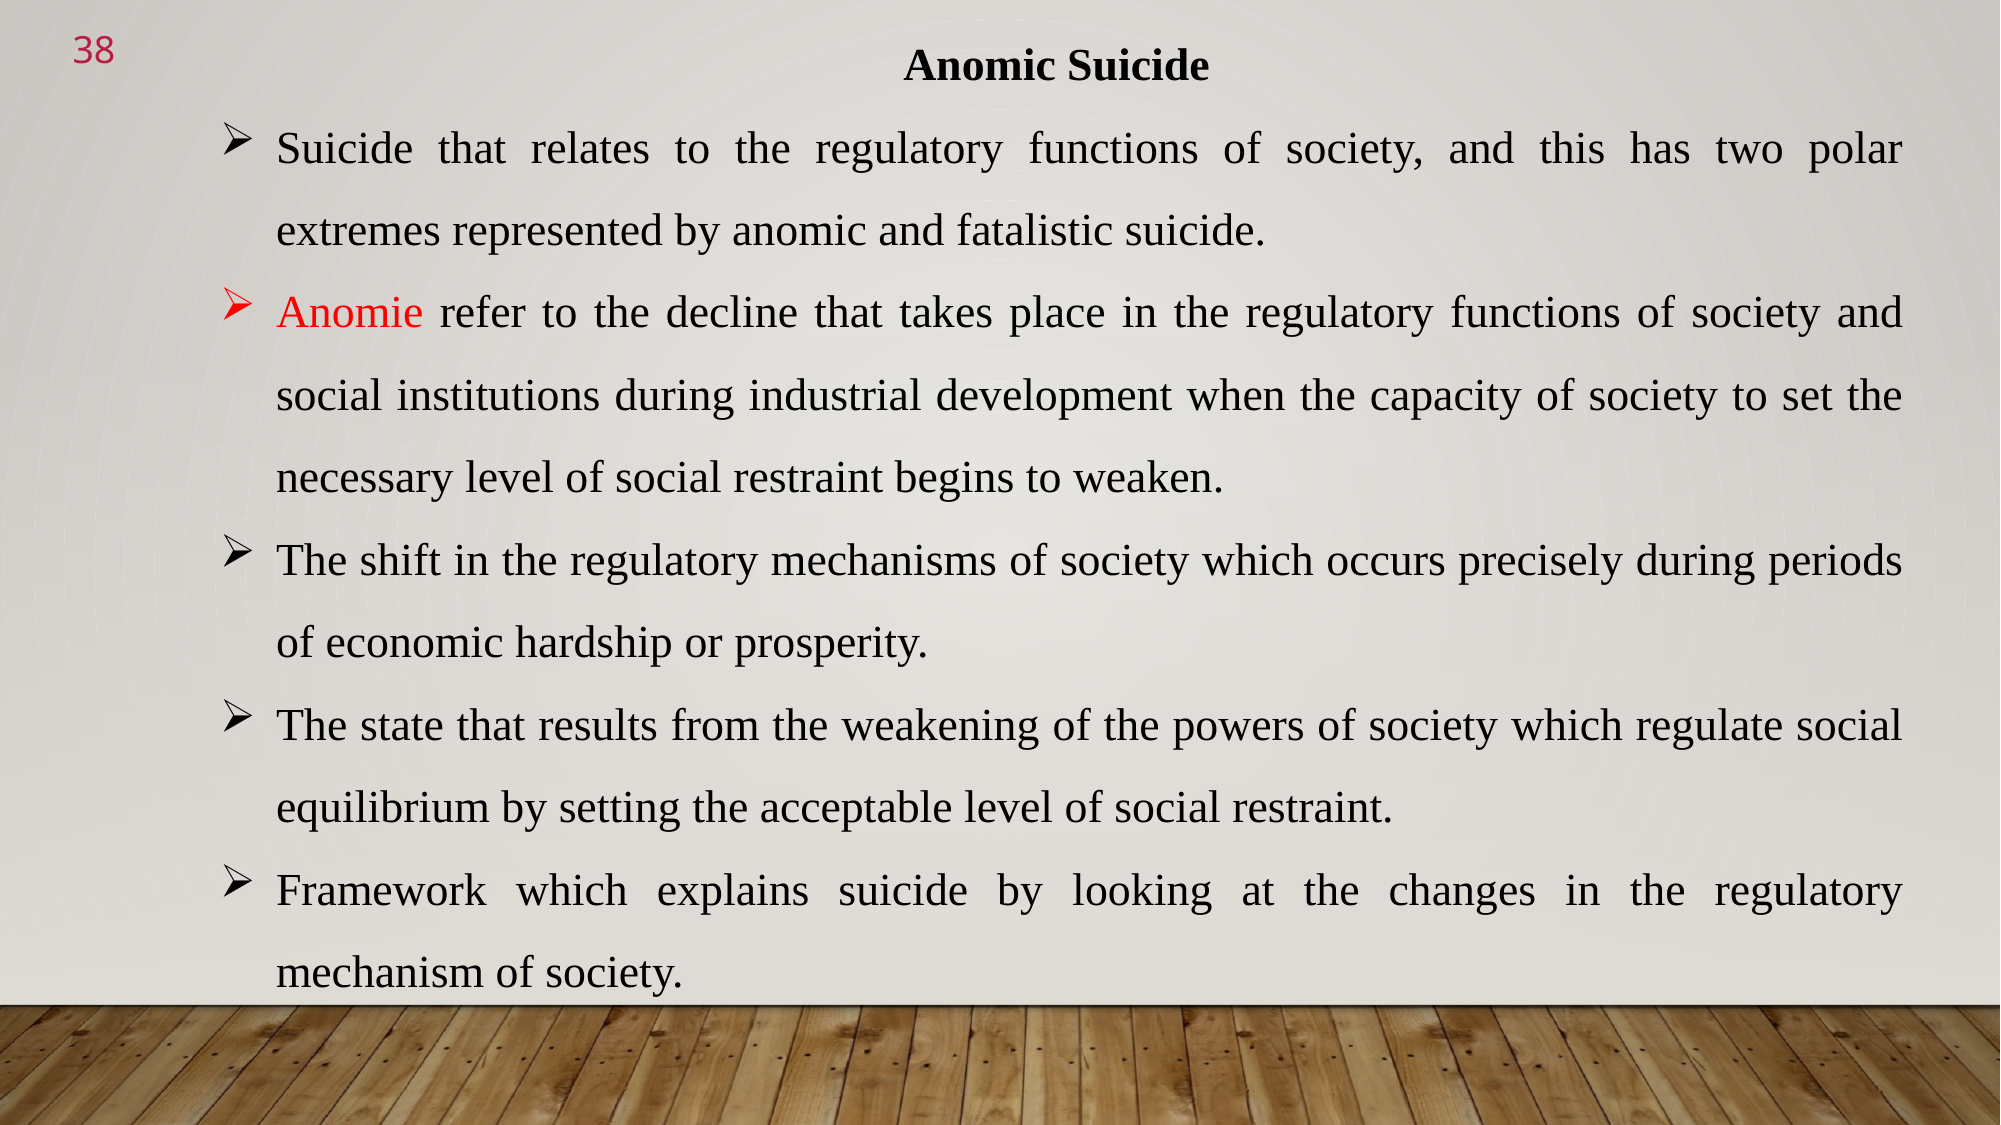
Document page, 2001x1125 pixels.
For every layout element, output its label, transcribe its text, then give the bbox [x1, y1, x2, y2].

text_box Anomic Suicide Suicide that relates to the regulatory functions of society, and this has two polar extremes represented by anomic and fatalistic suicide. Anomie refer to the decline that takes place in the regulatory functions of society and social institutions during industrial development when the capacity of society to set the necessary level of social restraint begins to weaken. The shift in the regulatory mechanisms of society which occurs precisely during periods of economic hardship or prosperity. The state that results from the weakening of the powers of society which regulate social equilibrium by setting the acceptable level of social restraint. Framework which explains suicide by looking at the changes in the regulatory mechanism of society. [130, 0, 1920, 1087]
slide_number <number> [0, 18, 130, 102]
picture [0, 1005, 2000, 1125]
